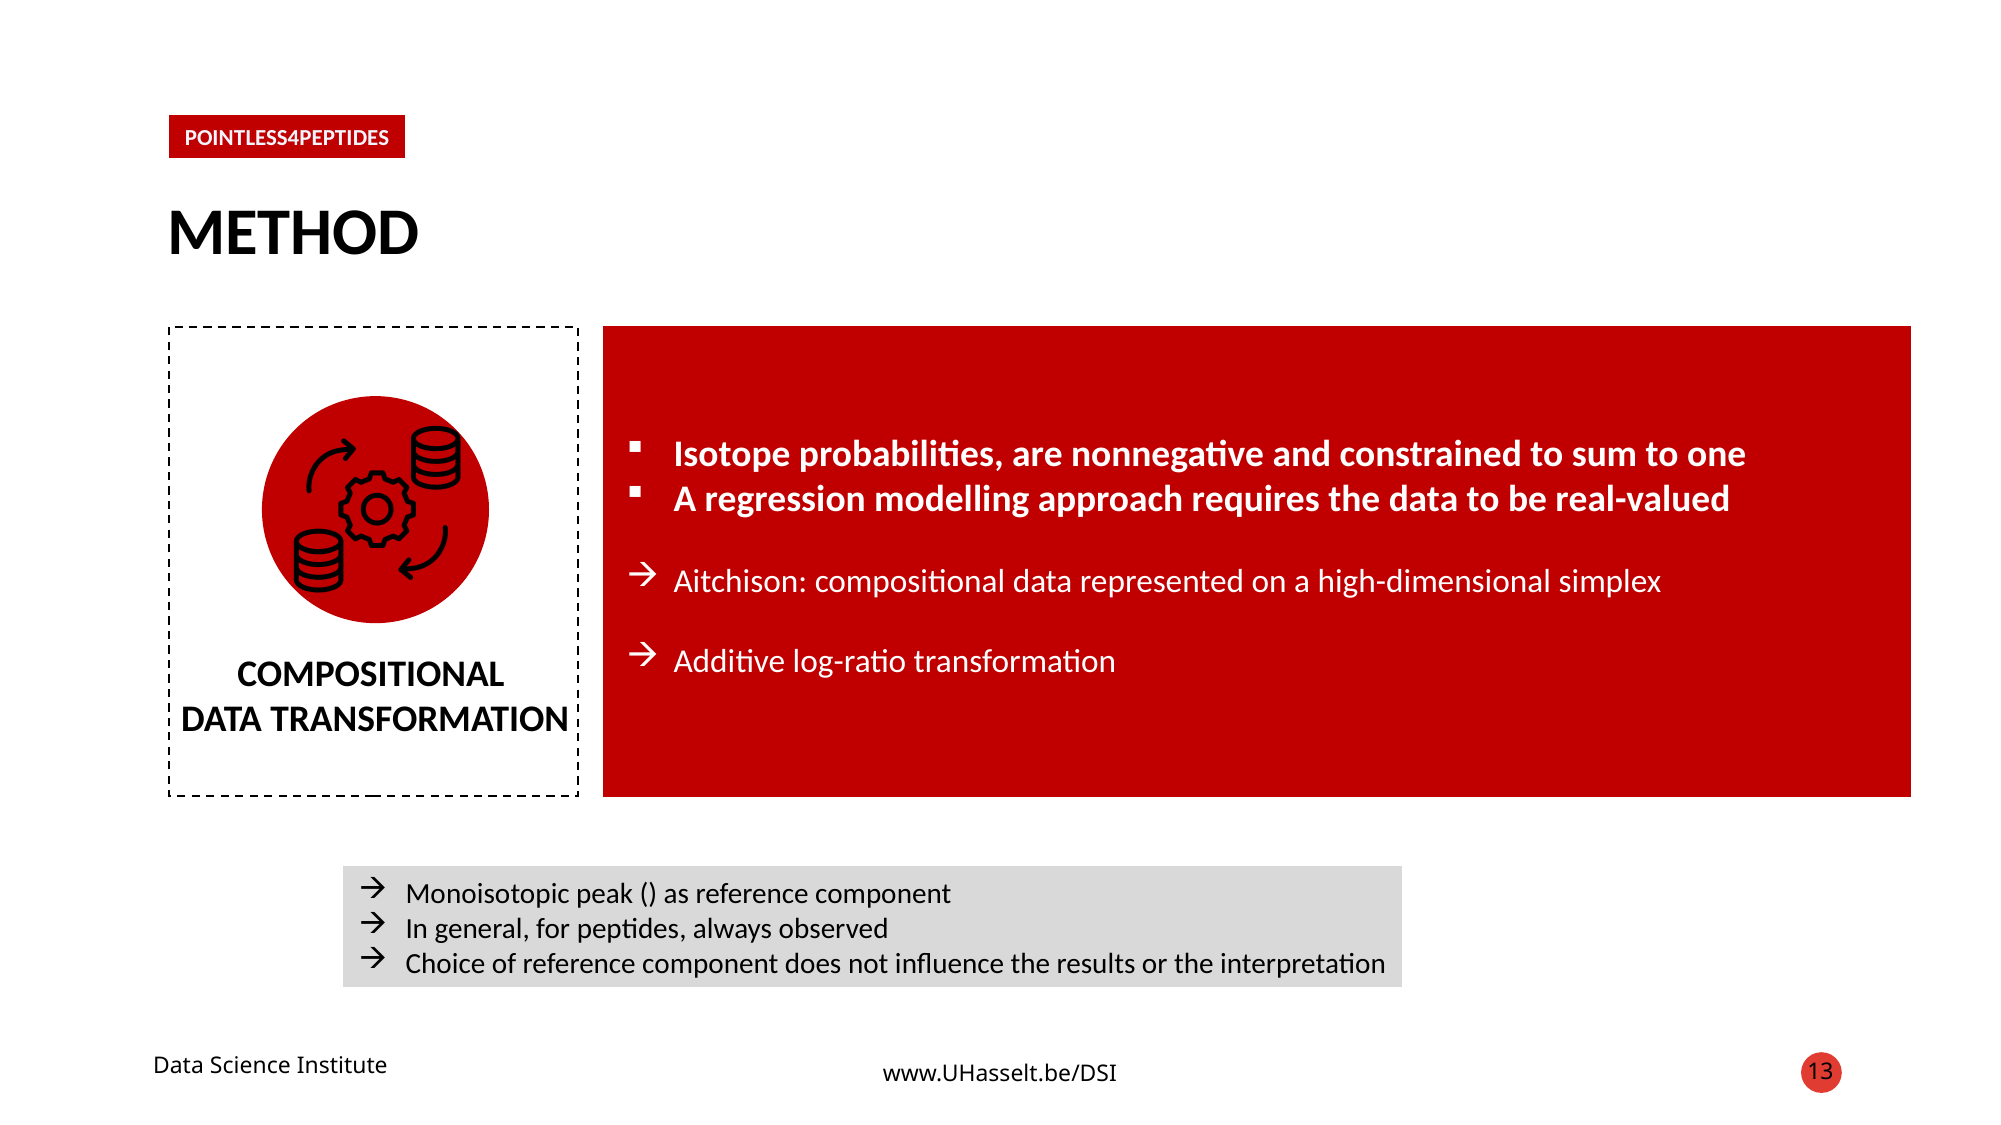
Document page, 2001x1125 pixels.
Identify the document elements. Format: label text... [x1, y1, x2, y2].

text_box [168, 747, 579, 797]
text_box [168, 326, 579, 641]
text_box [603, 326, 1911, 797]
text_box [463, 437, 490, 582]
text_box POINTLESS4PEPTIDES [169, 115, 405, 158]
text_box [302, 396, 449, 423]
text_box [300, 595, 451, 624]
text_box COMPOSITIONAL DATA TRANSFORMATION [166, 641, 585, 747]
picture [291, 423, 463, 595]
text_box The theoretical isotope distribution is based on a multinomial expansion  Compositional data (sum to one) The number of isotopes and the distribution of the probabilities vary in function of the mass.  Introduce sink-hole that contracts the leftover probabilities into one isotope variant, called the closure term (pseudo-isotope)  100% of the isotope information is captured by the first 20 isotopic variants and the additional closure component. [565, 431, 1772, 974]
text_box [261, 433, 291, 586]
text_box METHOD [152, 180, 436, 276]
